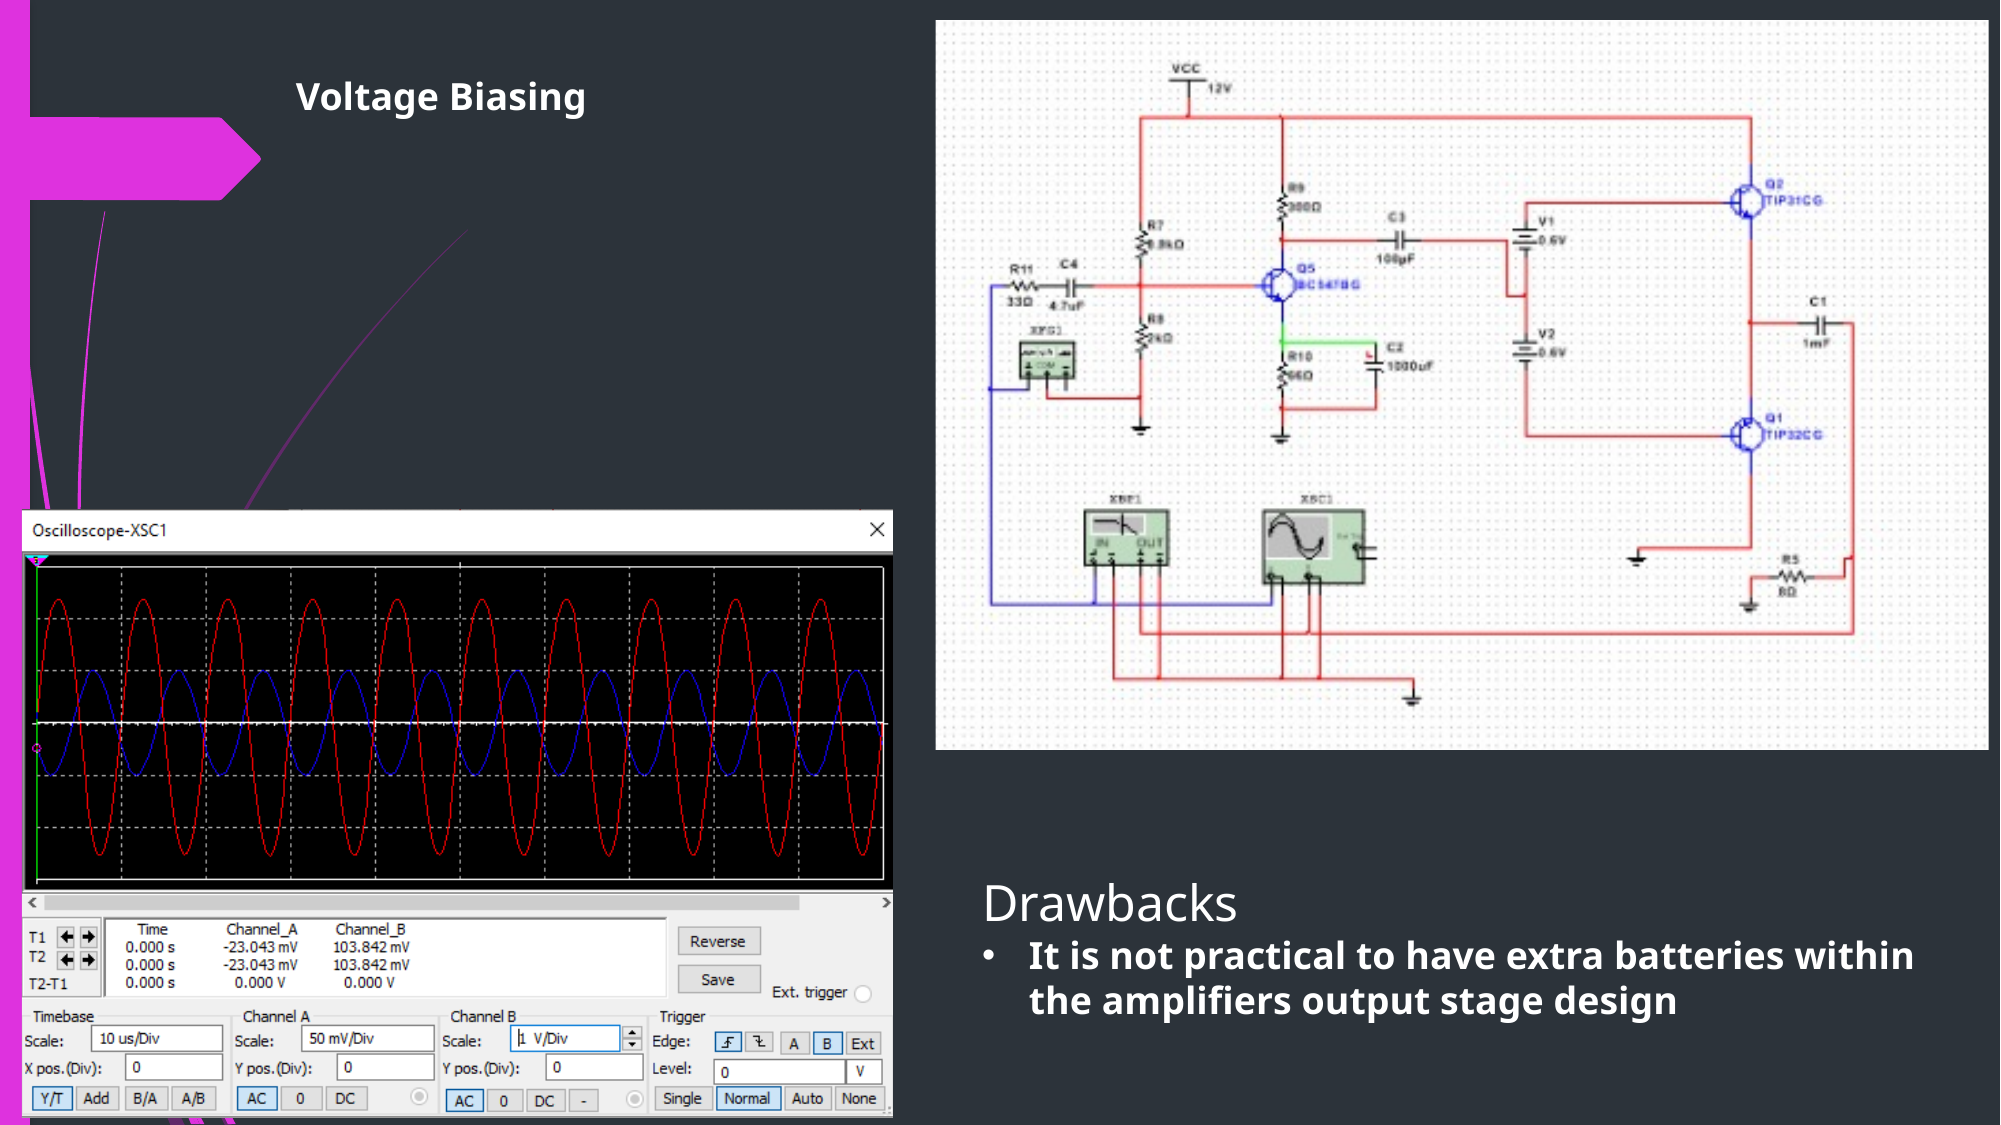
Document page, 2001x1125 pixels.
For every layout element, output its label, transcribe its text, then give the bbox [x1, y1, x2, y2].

picture [21, 508, 894, 1118]
picture [935, 20, 1989, 751]
text_box Voltage Biasing [280, 65, 839, 171]
text_box Drawbacks It is not practical to have extra batteries within the amplifiers output stage design [967, 864, 1968, 1029]
